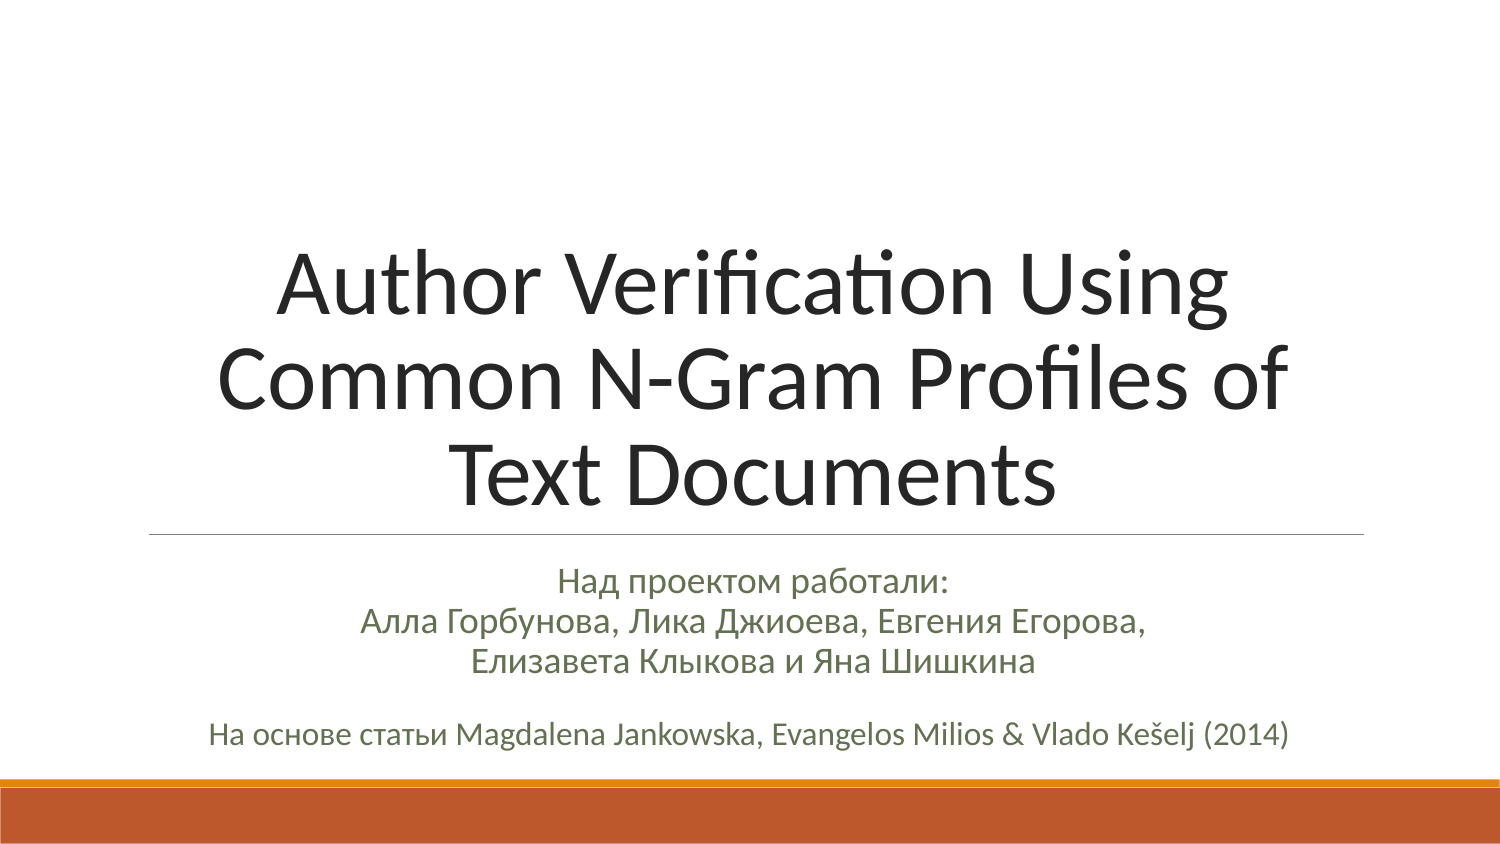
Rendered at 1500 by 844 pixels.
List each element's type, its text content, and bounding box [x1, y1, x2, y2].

text_box На основе статьи Magdalena Jankowska, Evangelos Milios & Vlado Kešelj (2014) [134, 704, 1365, 761]
title Author Verification Using Common N-Gram Profiles of Text Documents [135, 93, 1373, 533]
subtitle Над проектом работали: Алла Горбунова, Лика Джиоева, Евгения Егорова, Елизавета Клыкова и Яна Шишкина [313, 553, 1195, 694]
